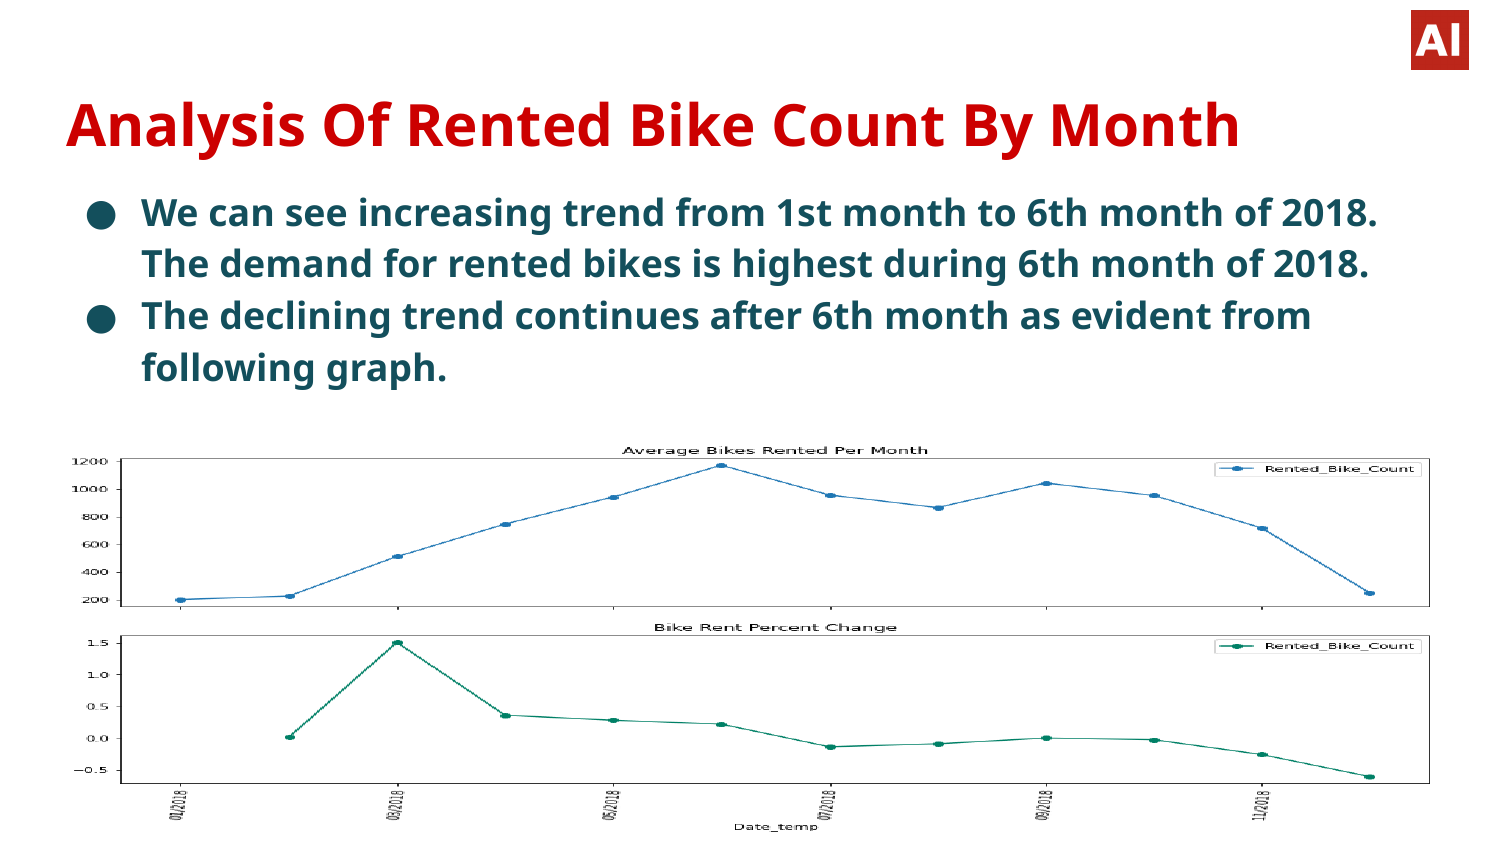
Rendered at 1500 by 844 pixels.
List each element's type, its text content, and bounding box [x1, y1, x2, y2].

picture [59, 440, 1441, 836]
picture [1411, 10, 1469, 70]
title Analysis Of Rented Bike Count By Month [51, 72, 1449, 166]
list We can see increasing trend from 1st month to 6th month of 2018. The demand for rented bikes is highest during 6th month of 2018. The declining trend continues after 6th month as evident from following graph. [51, 166, 1449, 452]
